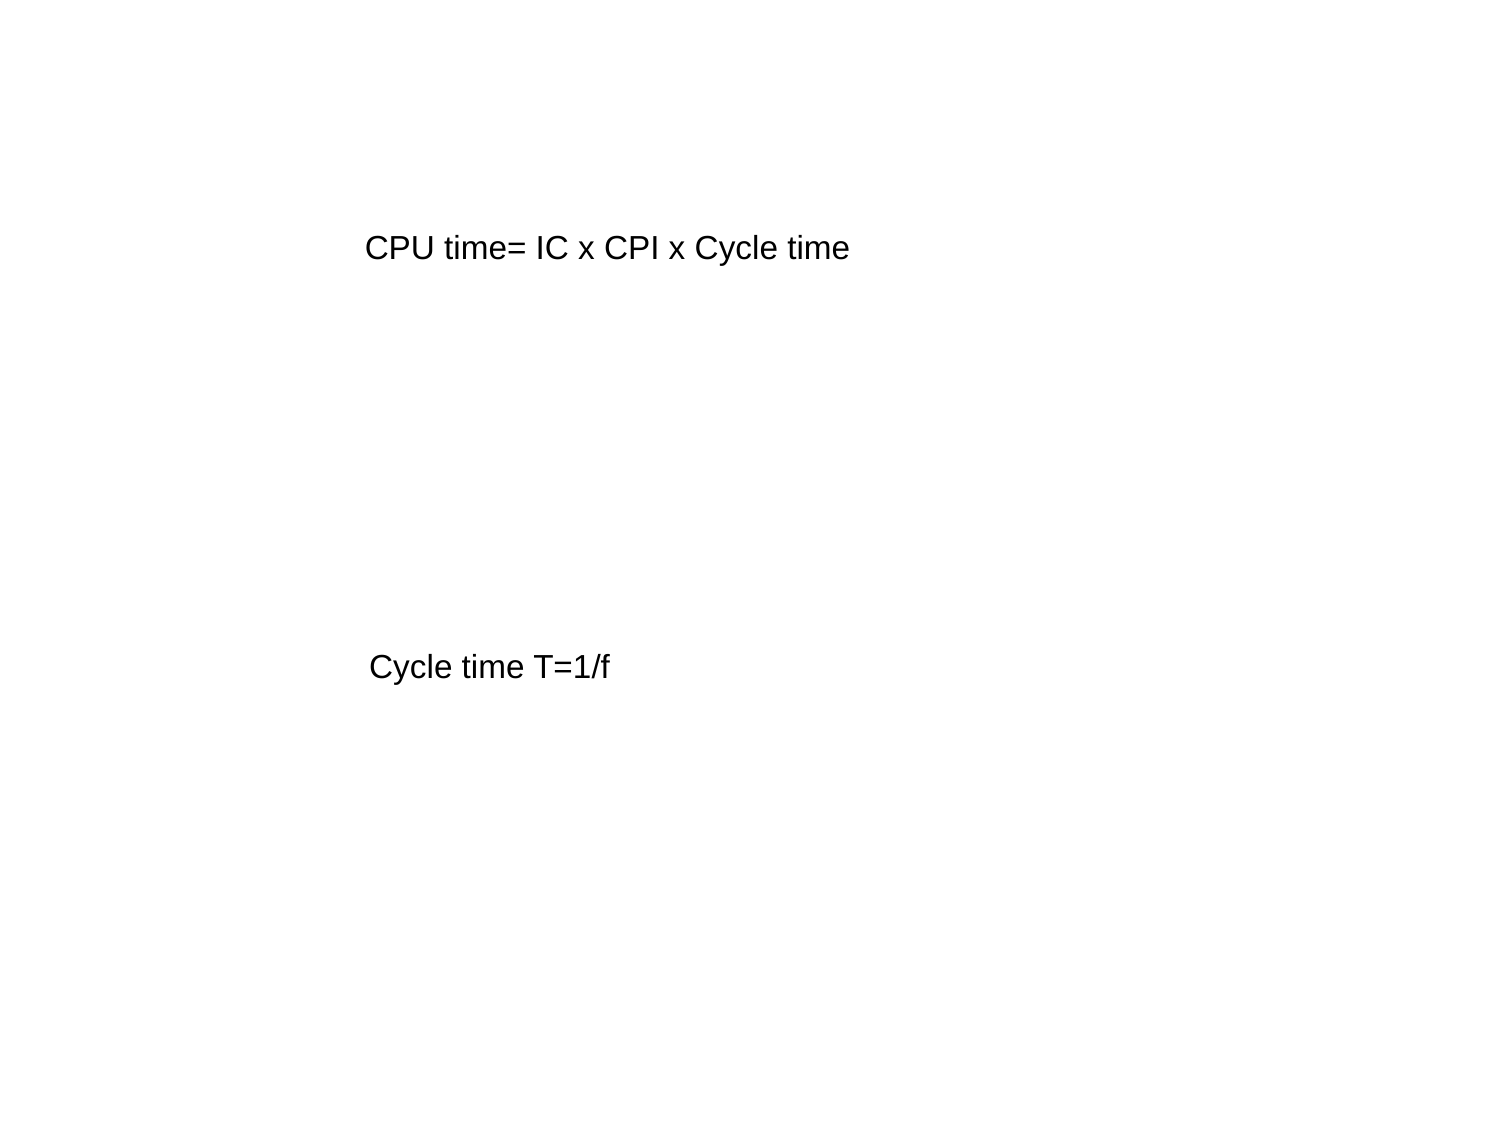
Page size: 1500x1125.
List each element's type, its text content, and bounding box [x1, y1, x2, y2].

text_box Cycle time T=1/f [354, 637, 775, 693]
text_box CPU time= IC x CPI x Cycle time [349, 212, 963, 274]
